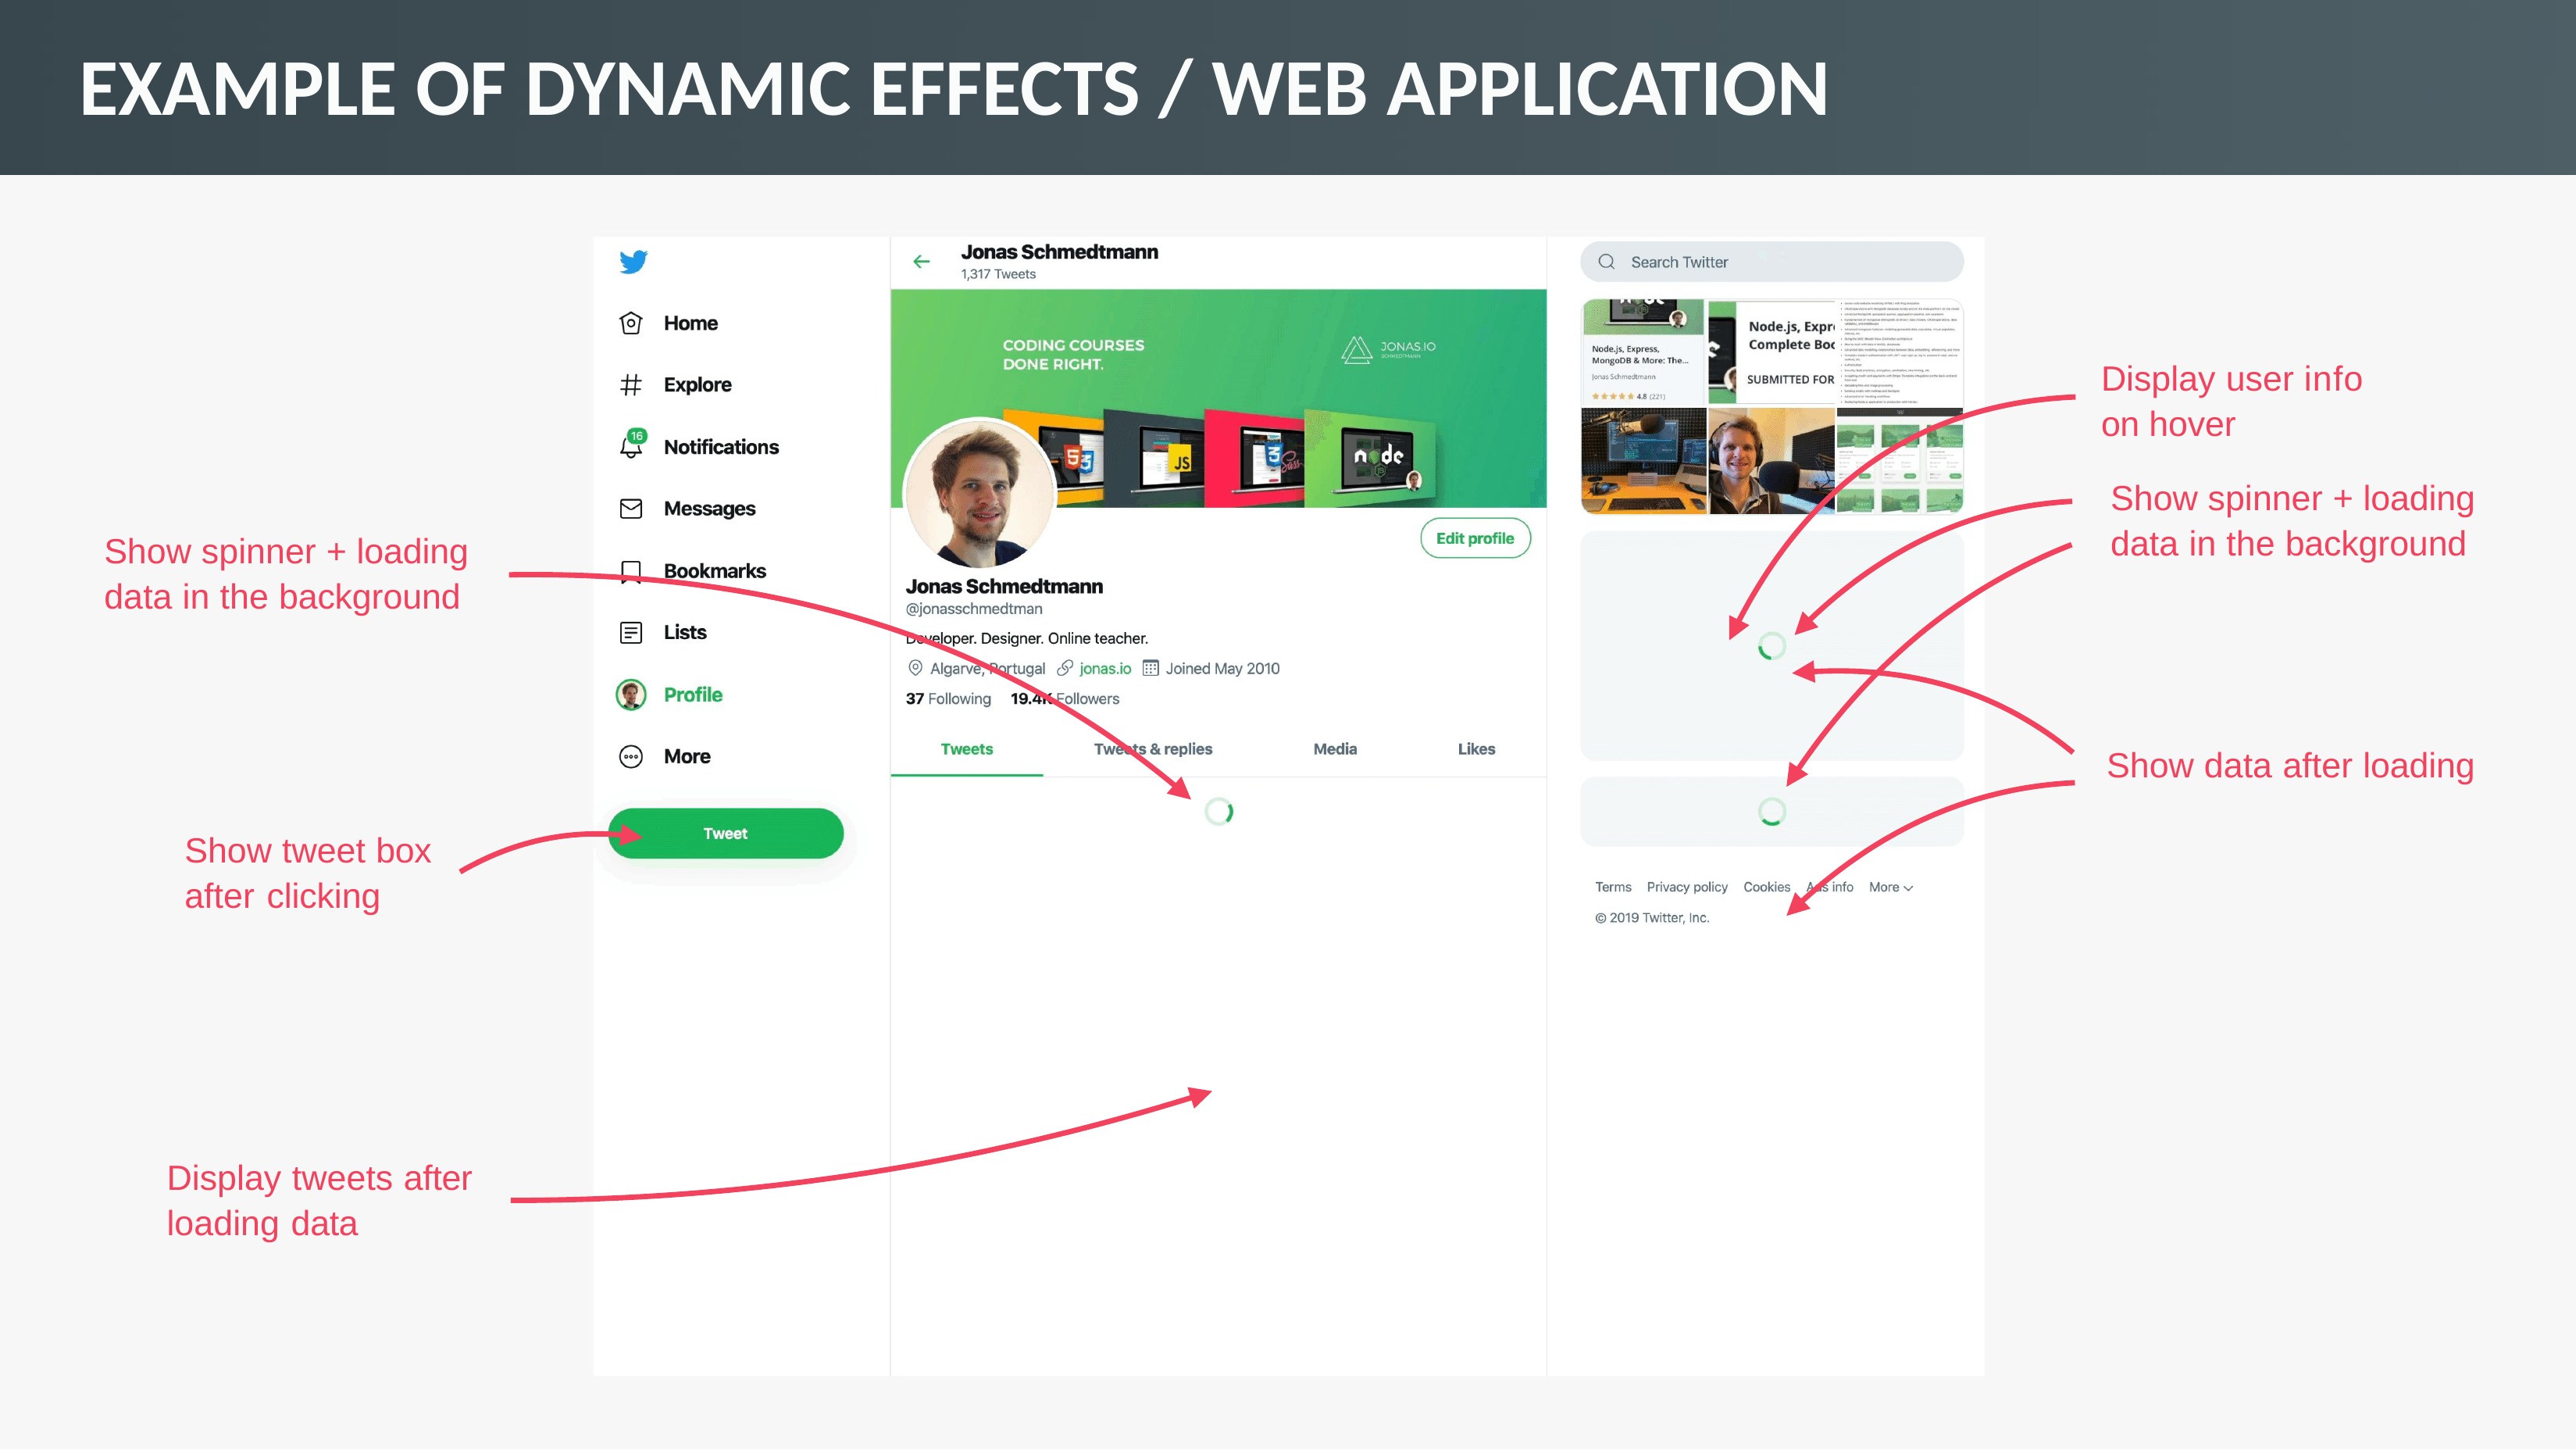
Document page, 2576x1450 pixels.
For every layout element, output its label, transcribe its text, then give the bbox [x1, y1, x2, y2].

text_box Show data after loading [2105, 741, 2482, 784]
text_box Display user info on hover Show spinner + loading data in the background [2099, 351, 2478, 563]
text_box Show spinner + loading data in the background [102, 523, 453, 616]
text_box Display tweets after loading data [165, 1150, 453, 1243]
picture [0, 0, 2576, 175]
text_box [457, 221, 2079, 1408]
title EXAMPLE OF DYNAMIC EFFECTS / WEB APPLICATION [77, 184, 2548, 277]
text_box Show tweet box after clicking [183, 823, 435, 916]
